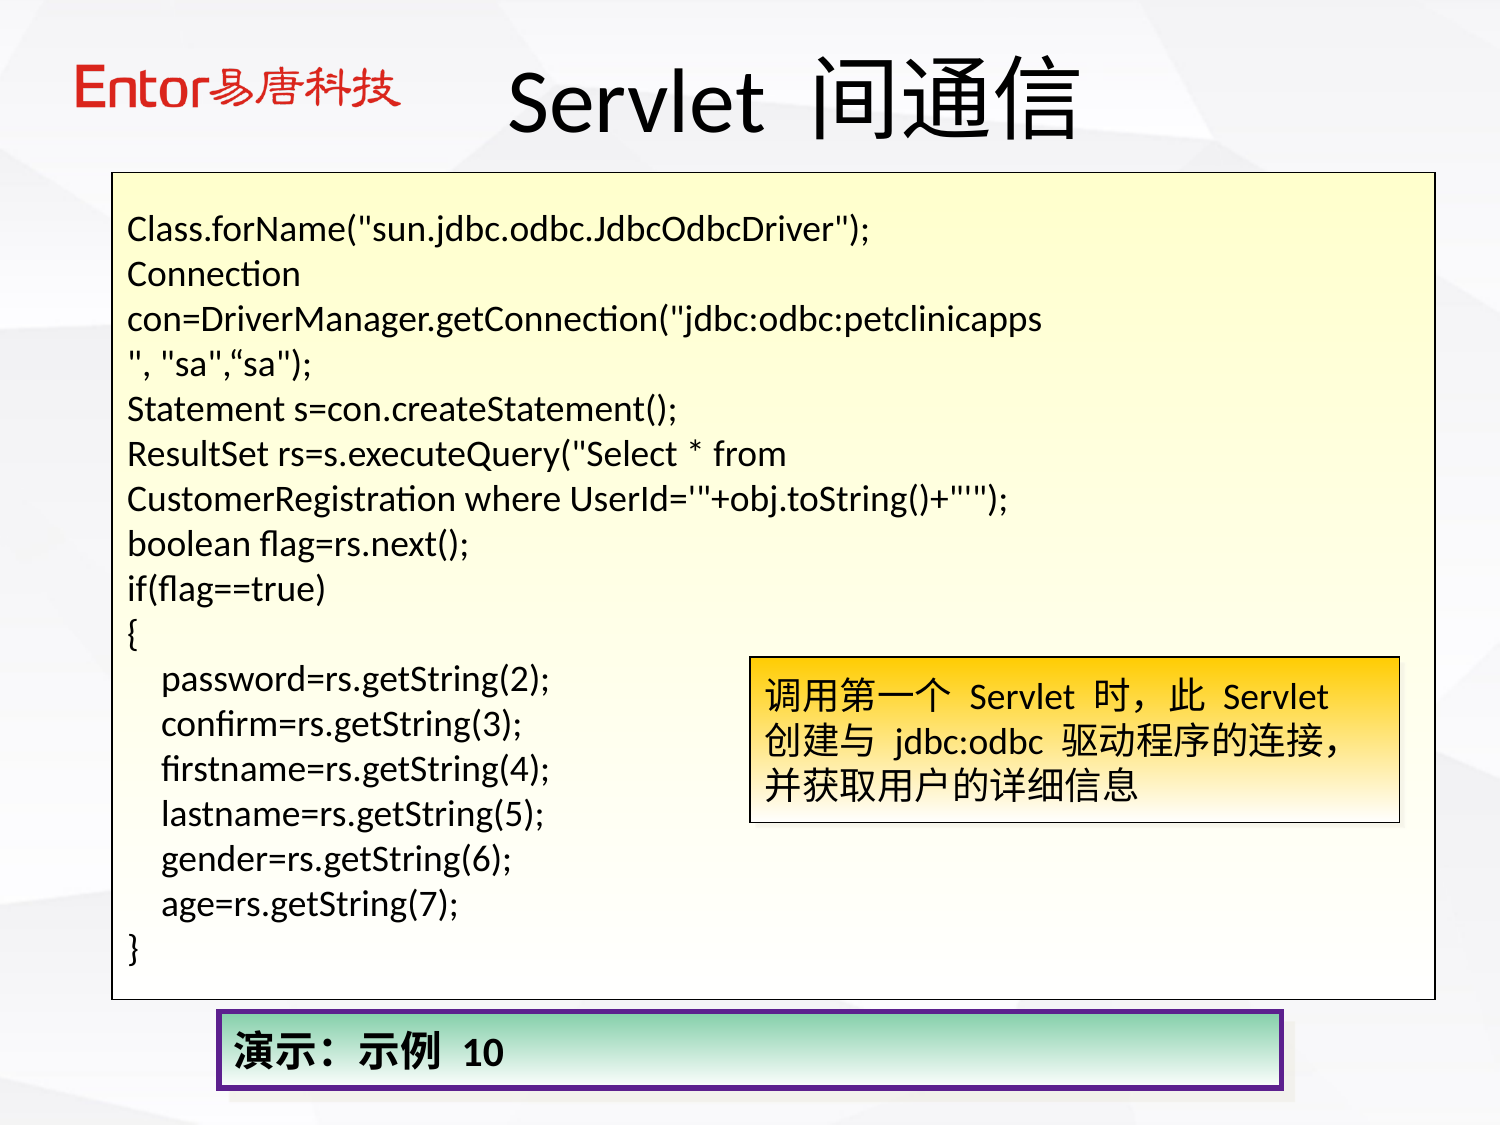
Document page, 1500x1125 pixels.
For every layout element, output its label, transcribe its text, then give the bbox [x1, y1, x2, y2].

title Servlet 间通信 [120, 30, 1471, 162]
text_box 演示：示例 10 [218, 1011, 1282, 1089]
text_box 调用第一个 Servlet 时，此 Servlet 创建与 jdbc:odbc 驱动程序的连接， 并获取用户的详细信息 [749, 656, 1400, 823]
text_box Class.forName("sun.jdbc.odbc.JdbcOdbcDriver"); Connection con=DriverManager.getConnection("jdbc:odbc:petclinicapps ", "sa",“sa"); Statement s=con.createStatement(); ResultSet rs=s.executeQuery("Select * from CustomerRegistration where UserId='"+obj.toString()+"'"); boolean flag=rs.next(); if(flag==true) { password=rs.getString(2); confirm=rs.getString(3); firstname=rs.getString(4); lastname=rs.getString(5); gender=rs.getString(6); age=rs.getString(7); } [112, 172, 1436, 1000]
picture [0, 0, 1500, 1125]
